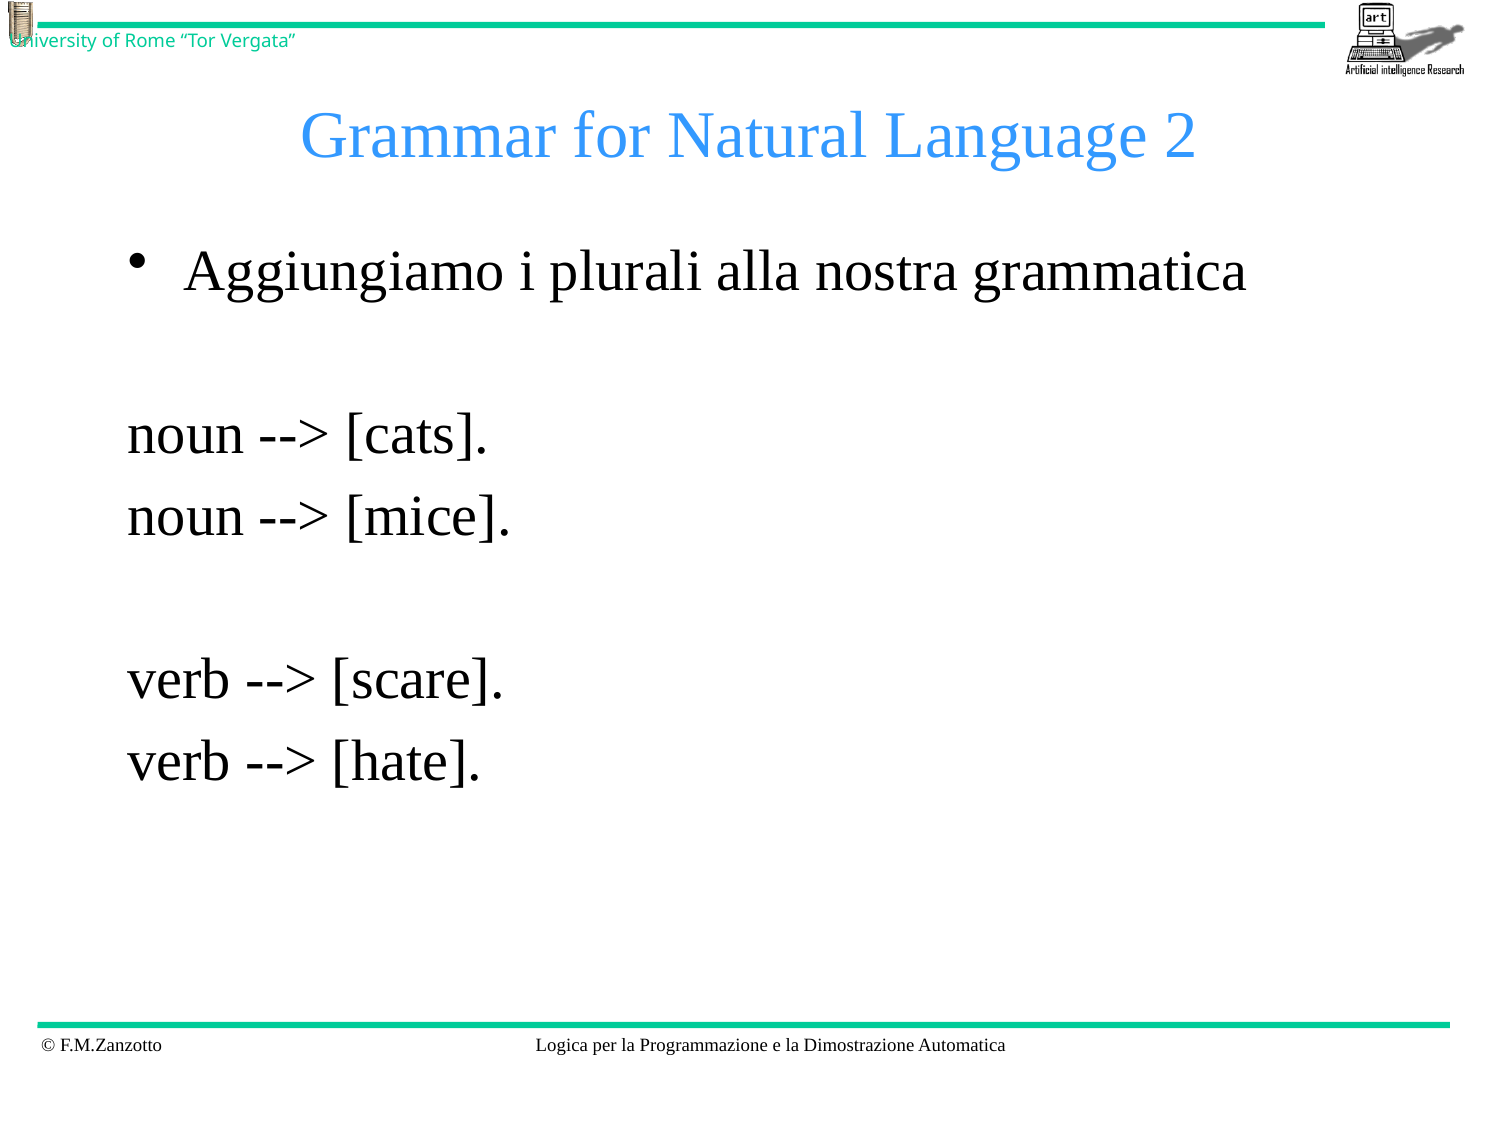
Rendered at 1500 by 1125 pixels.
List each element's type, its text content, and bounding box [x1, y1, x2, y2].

picture [4, 0, 38, 50]
picture [1337, 0, 1475, 77]
title Grammar for Natural Language 2 [112, 74, 1388, 188]
list Aggiungiamo i plurali alla nostra grammatica noun --> [cats]. noun --> [mice]. verb --> [scare]. verb --> [hate]. [112, 224, 1388, 1001]
